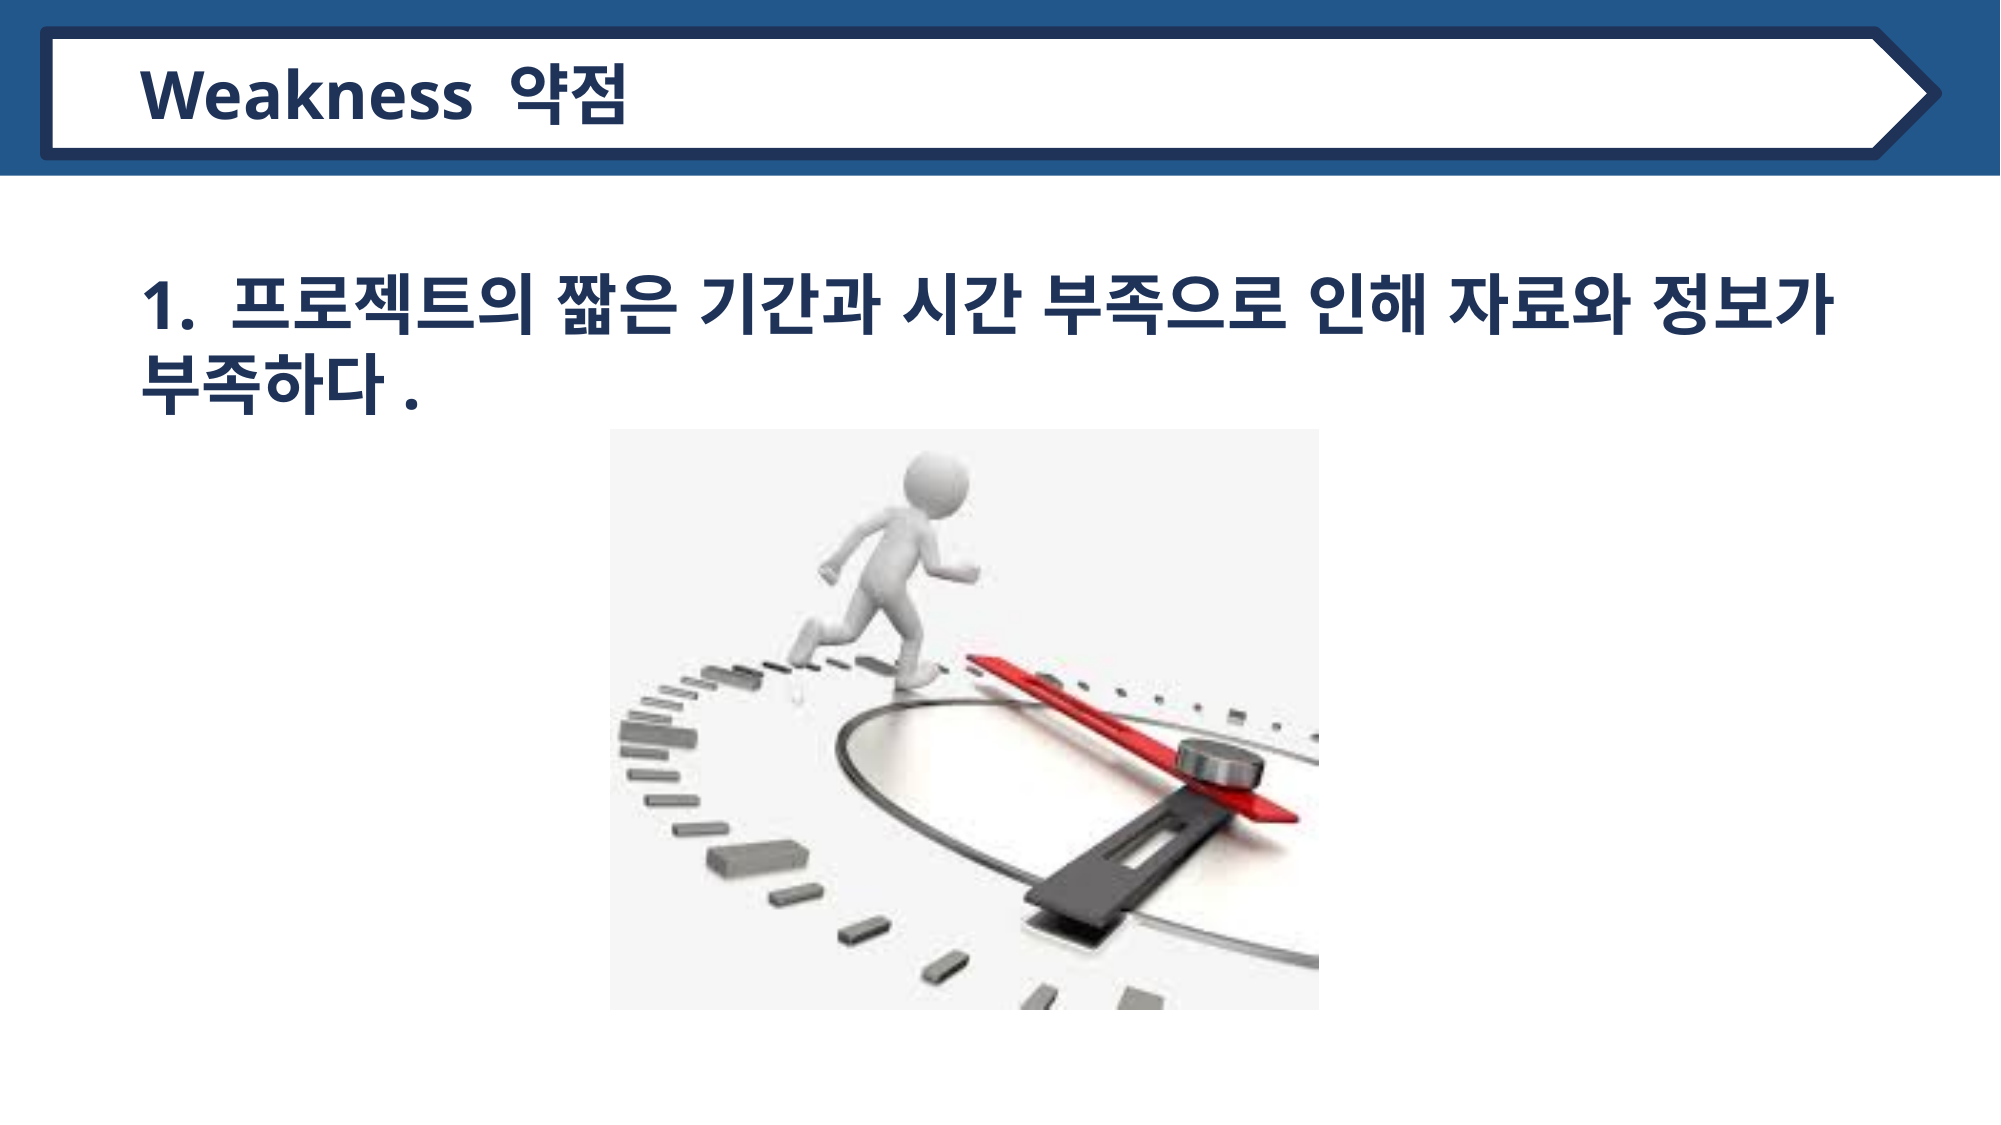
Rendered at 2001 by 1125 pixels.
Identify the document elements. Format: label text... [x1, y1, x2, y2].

text_box [0, 0, 2000, 177]
text_box 1. 프로젝트의 짧은 기간과 시간 부족으로 인해 자료와 정보가 부족하다. [125, 255, 1886, 430]
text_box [45, 32, 1937, 155]
picture [609, 428, 1320, 1011]
